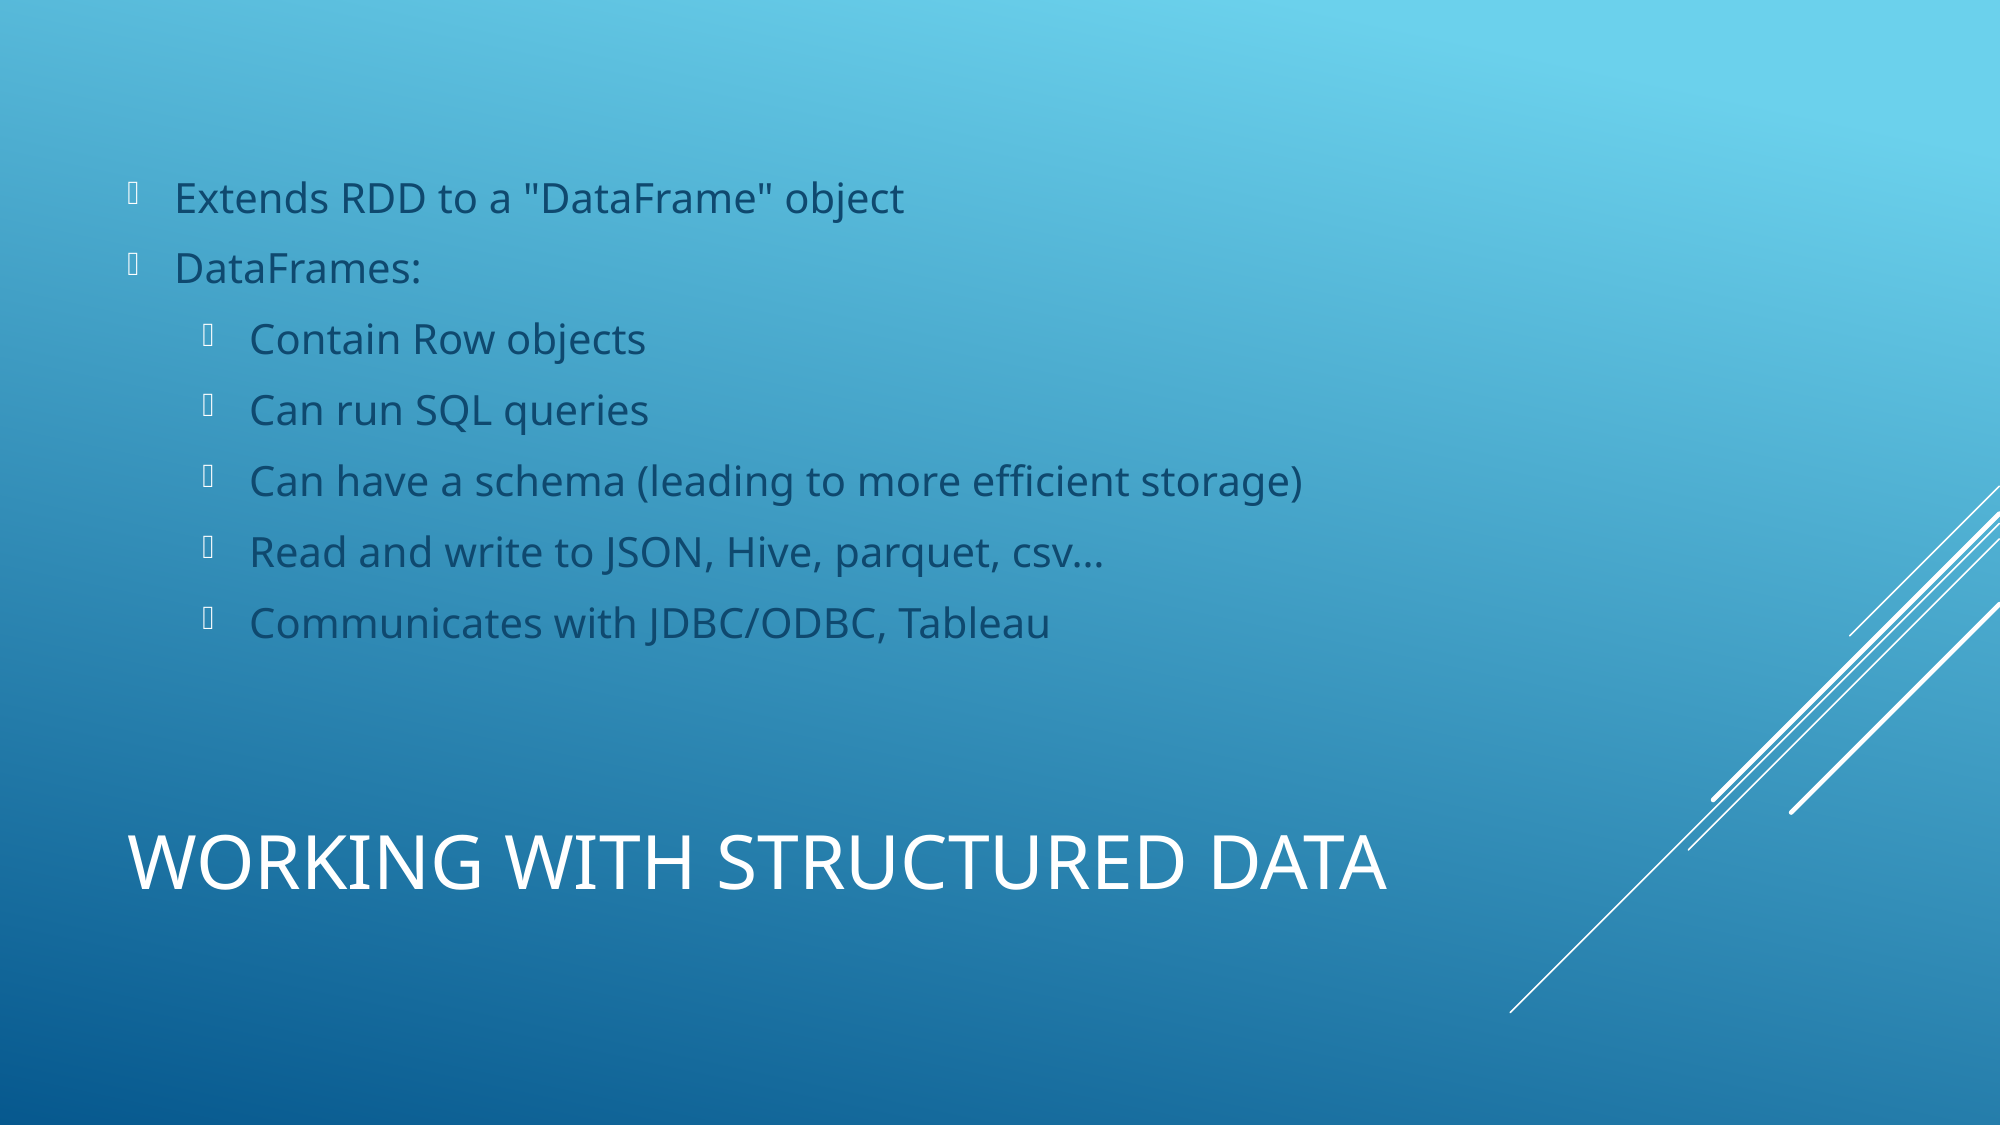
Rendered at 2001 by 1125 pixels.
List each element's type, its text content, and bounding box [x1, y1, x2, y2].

title Working with structured data [112, 736, 1513, 984]
list Extends RDD to a "DataFrame" object DataFrames: Contain Row objects Can run SQL queries Can have a schema (leading to more efficient storage) Read and write to JSON, Hive, parquet, csv… Communicates with JDBC/ODBC, Tableau [112, 112, 1513, 706]
